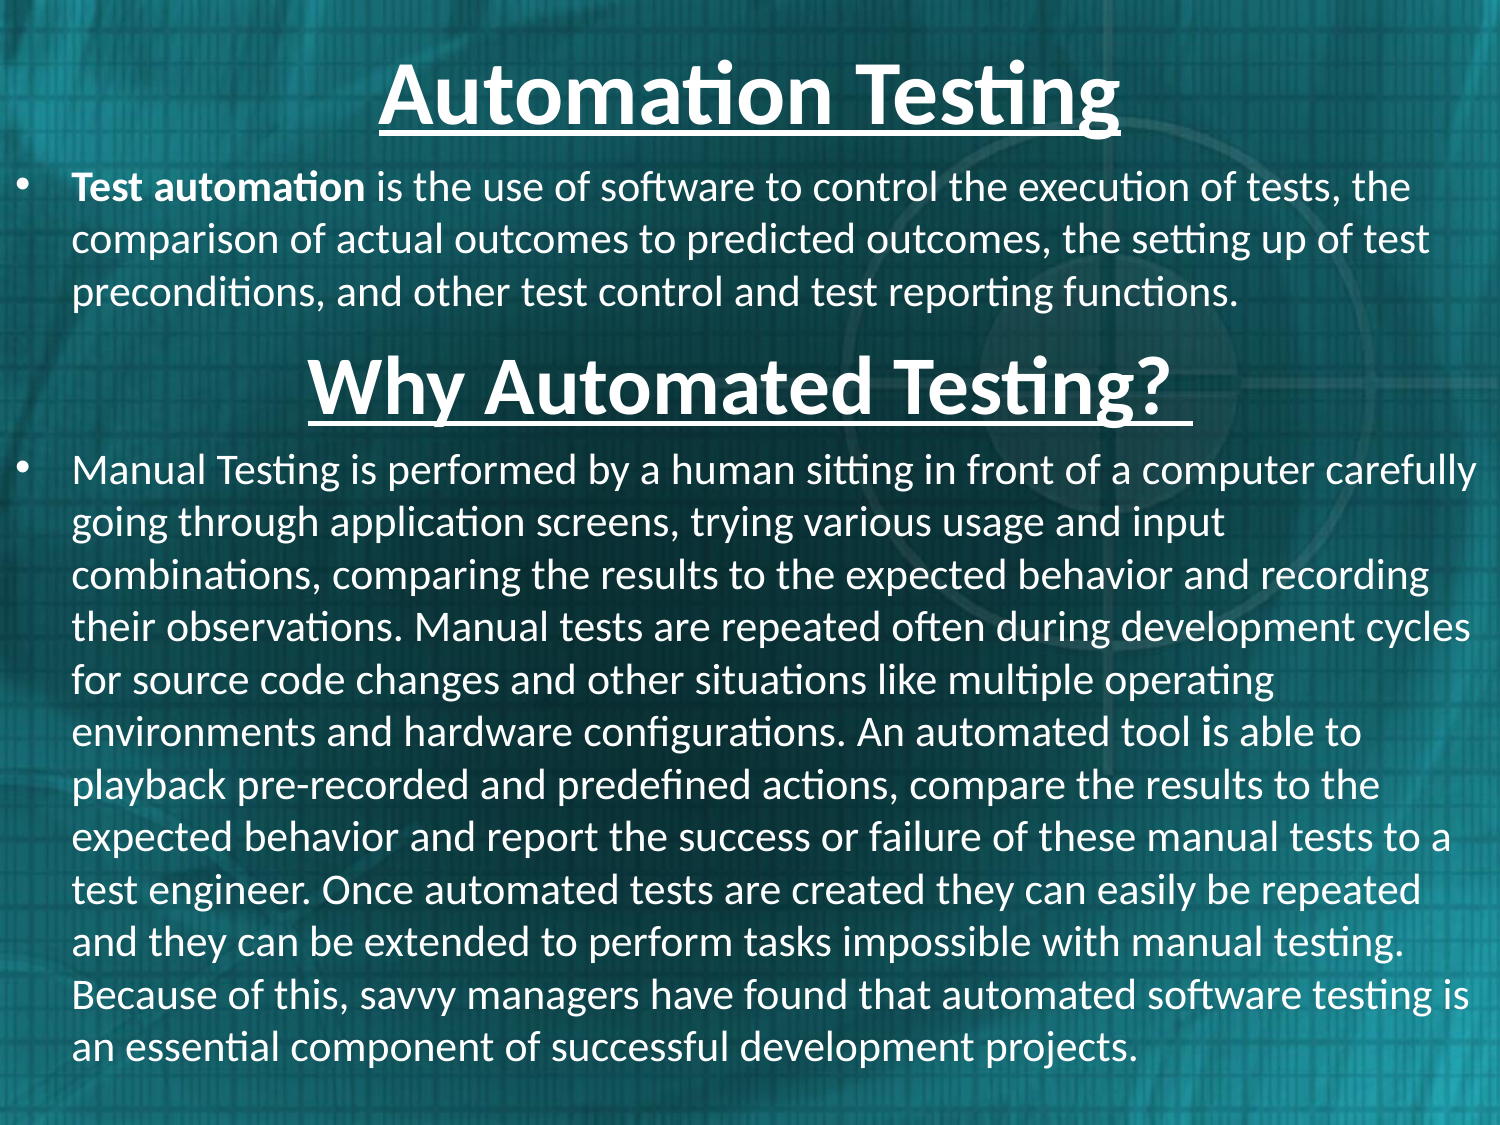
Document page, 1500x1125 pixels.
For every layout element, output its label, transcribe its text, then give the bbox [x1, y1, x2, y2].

list Test automation is the use of software to control the execution of tests, the comparison of actual outcomes to predicted outcomes, the setting up of test preconditions, and other test control and test reporting functions. Why Automated Testing? Manual Testing is performed by a human sitting in front of a computer carefully going through application screens, trying various usage and input combinations, comparing the results to the expected behavior and recording their observations. Manual tests are repeated often during development cycles for source code changes and other situations like multiple operating environments and hardware configurations. An automated tool is able to playback pre-recorded and predefined actions, compare the results to the expected behavior and report the success or failure of these manual tests to a test engineer. Once automated tests are created they can easily be repeated and they can be extended to perform tasks impossible with manual testing. Because of this, savvy managers have found that automated software testing is an essential component of successful development projects. [0, 149, 1500, 1125]
title Automation Testing [0, 0, 1500, 149]
